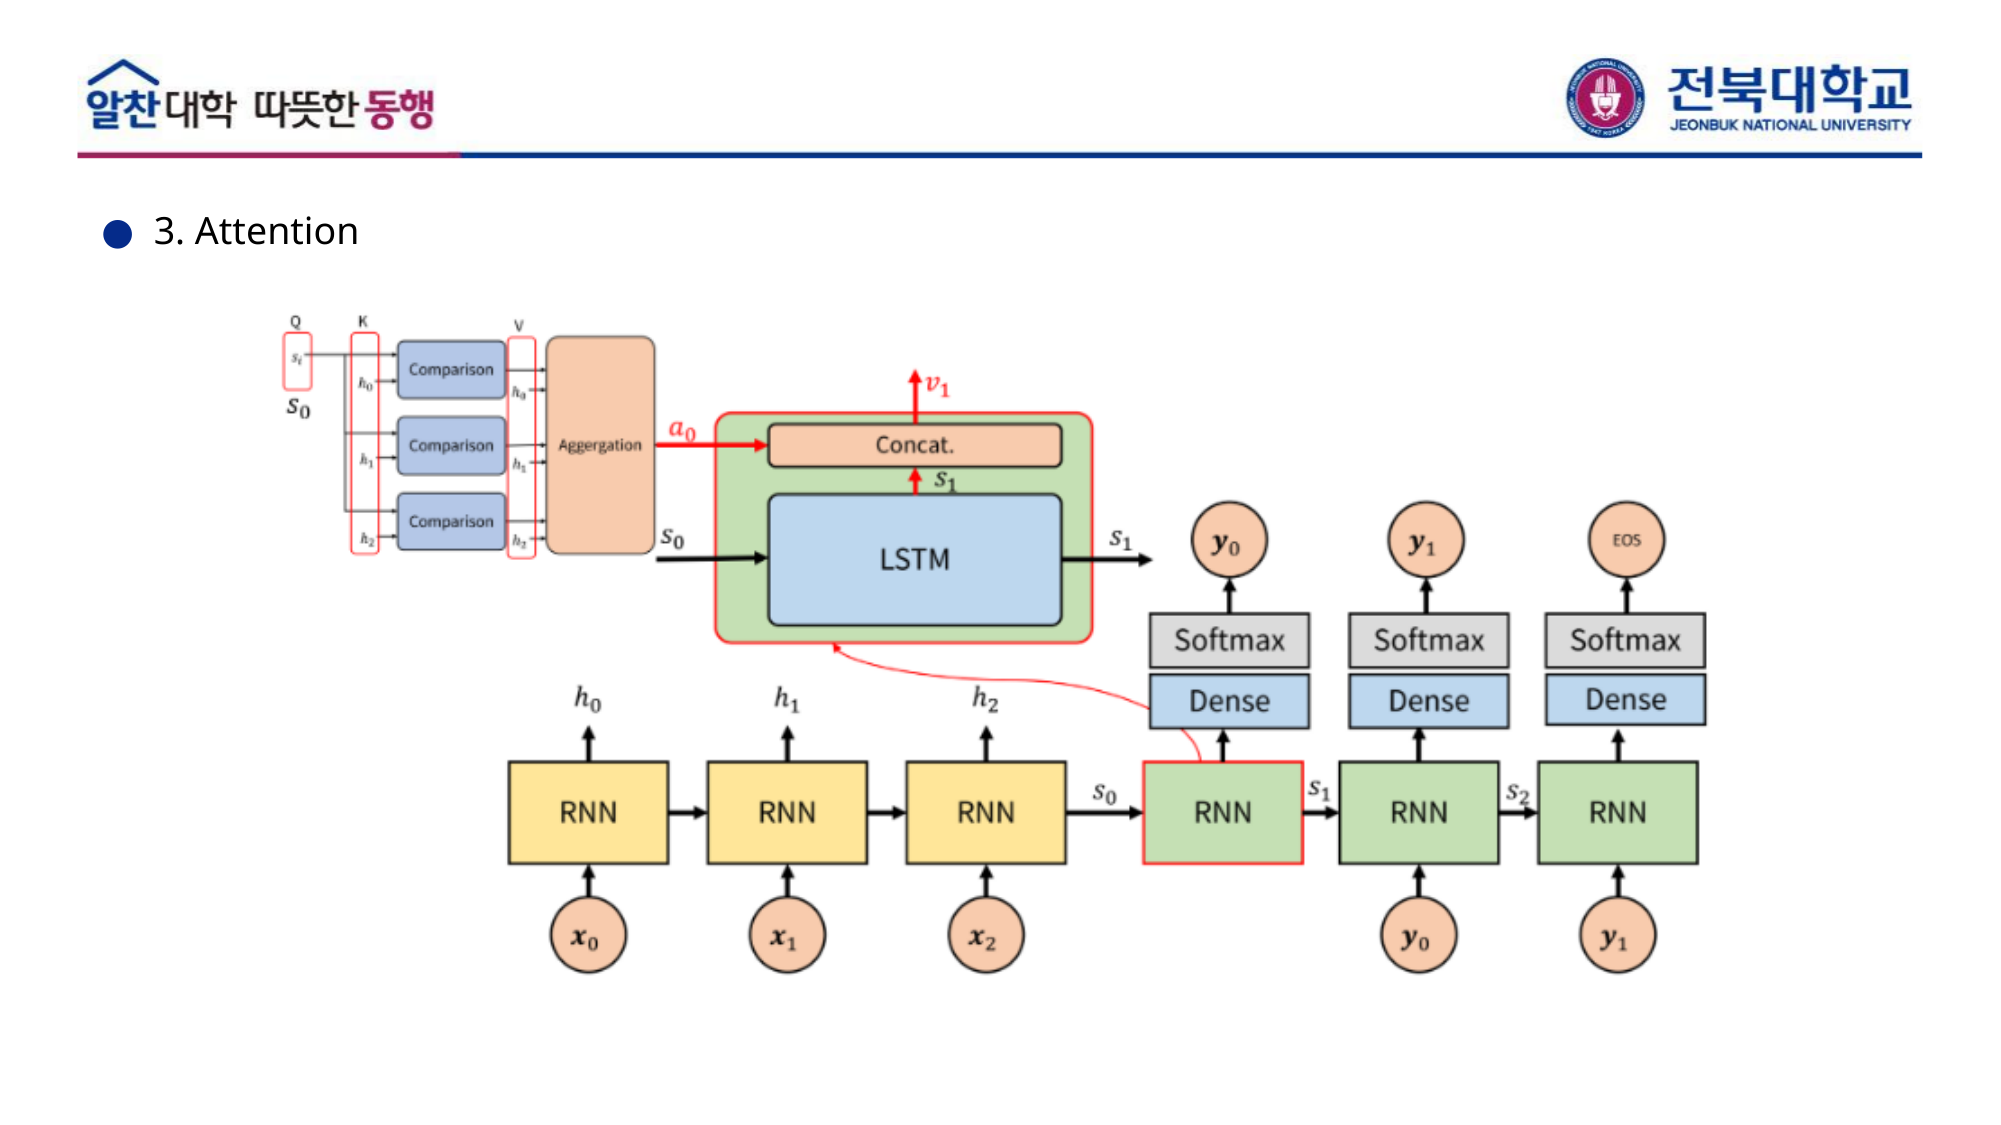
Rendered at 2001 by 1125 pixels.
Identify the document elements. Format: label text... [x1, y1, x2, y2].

picture [268, 298, 1732, 990]
picture [0, 0, 2000, 161]
text_box ● 3. Attention [86, 199, 600, 260]
